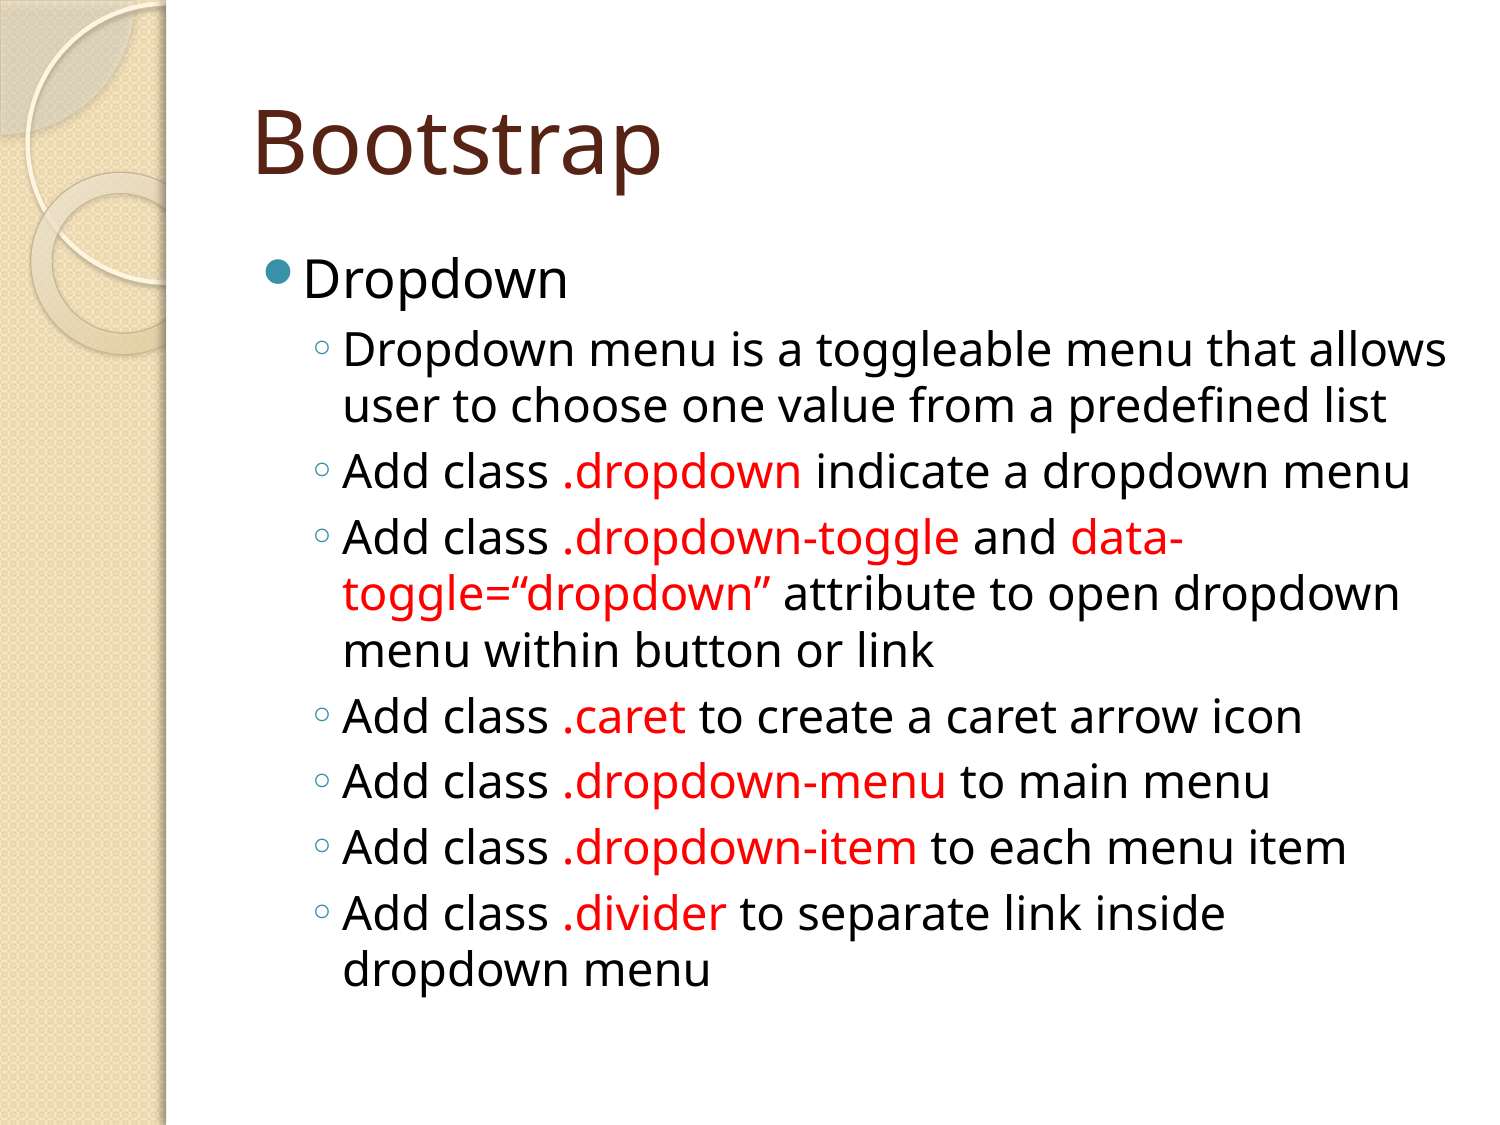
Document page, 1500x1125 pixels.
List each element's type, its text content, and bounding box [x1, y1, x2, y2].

title Bootstrap [235, 45, 1466, 233]
list Dropdown Dropdown menu is a toggleable menu that allows user to choose one value from a predefined list Add class .dropdown indicate a dropdown menu Add class .dropdown-toggle and data-toggle=“dropdown” attribute to open dropdown menu within button or link Add class .caret to create a caret arrow icon Add class .dropdown-menu to main menu Add class .dropdown-item to each menu item Add class .divider to separate link inside dropdown menu [235, 237, 1466, 1025]
